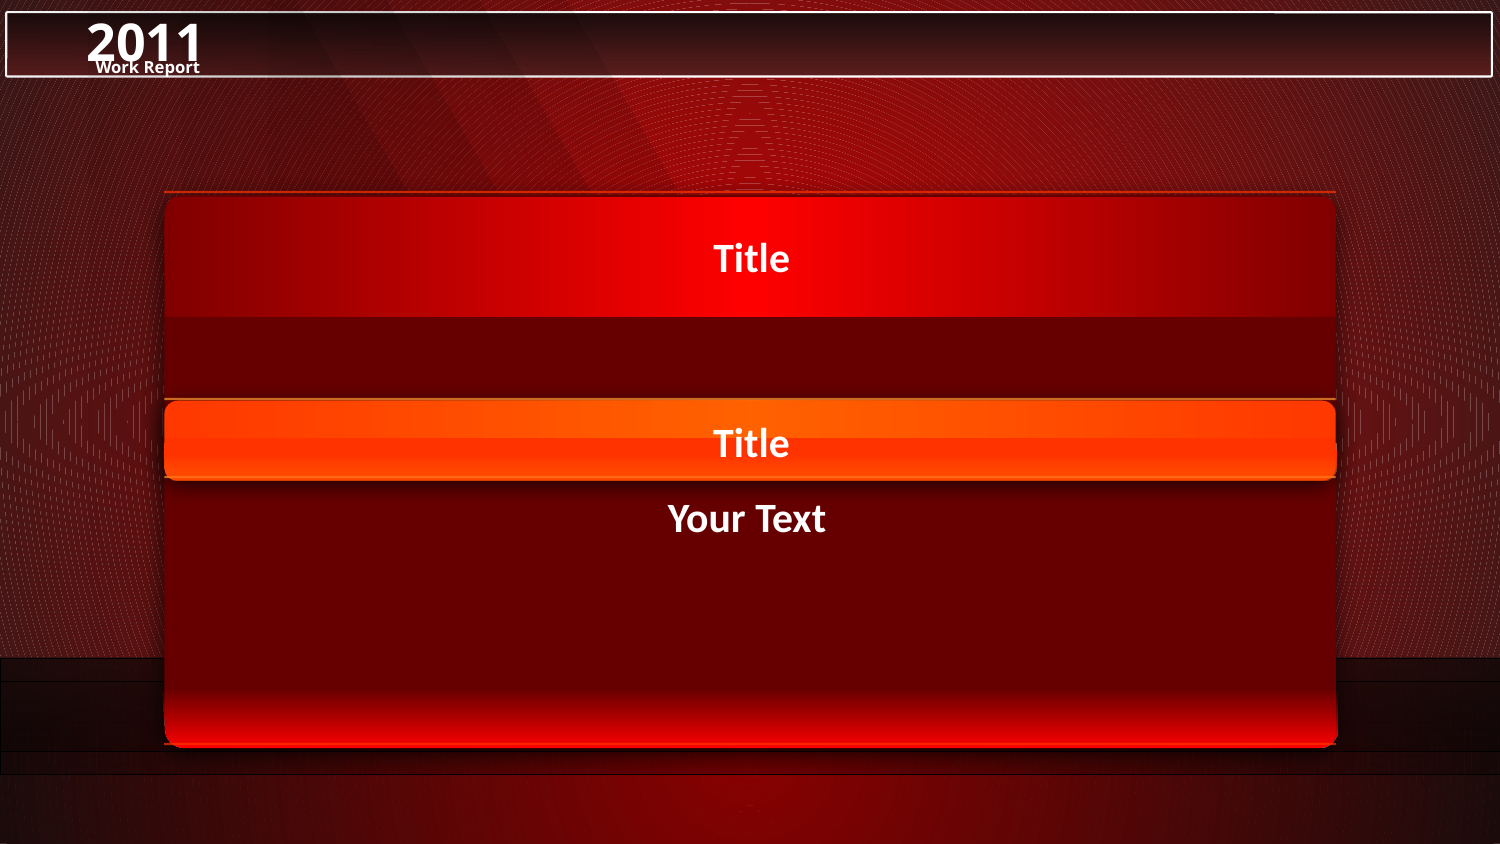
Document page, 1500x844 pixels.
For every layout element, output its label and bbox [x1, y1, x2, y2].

text_box [160, 194, 1338, 402]
text_box [160, 485, 1338, 749]
text_box [163, 400, 1337, 481]
